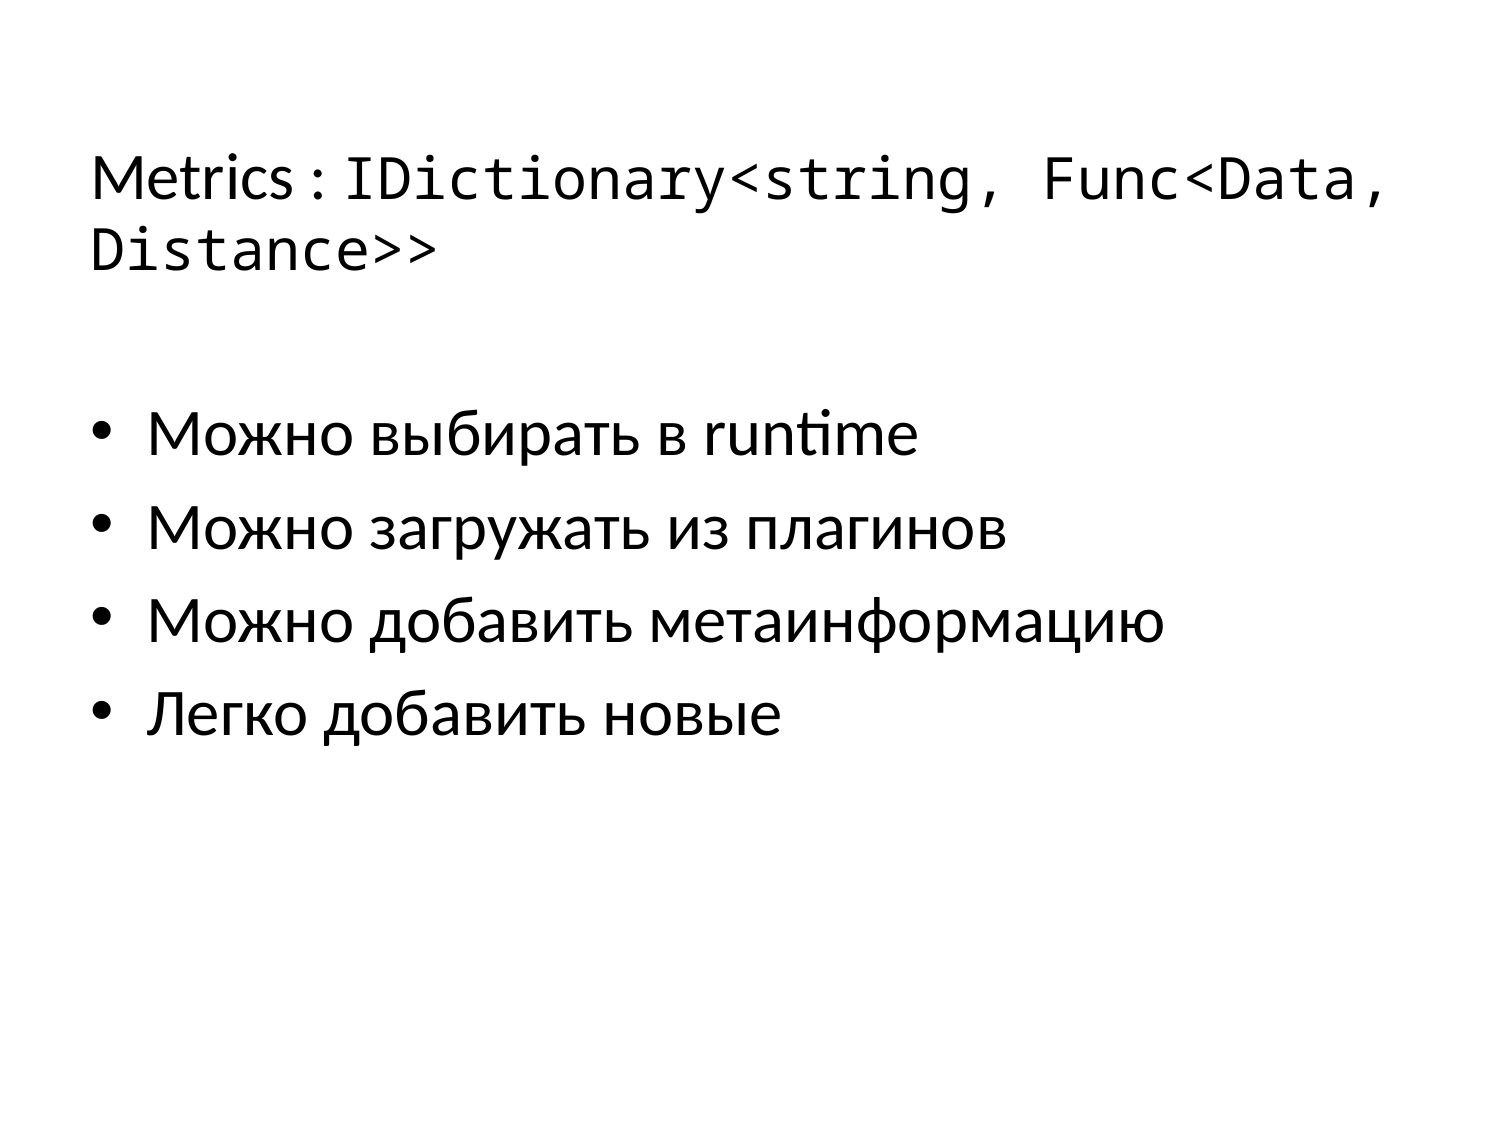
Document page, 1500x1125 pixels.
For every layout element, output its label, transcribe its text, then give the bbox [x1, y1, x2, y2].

list Metrics : IDictionary<string, Func<Data, Distance>> Можно выбирать в runtime Можно загружать из плагинов Можно добавить метаинформацию Легко добавить новые [75, 125, 1425, 1005]
